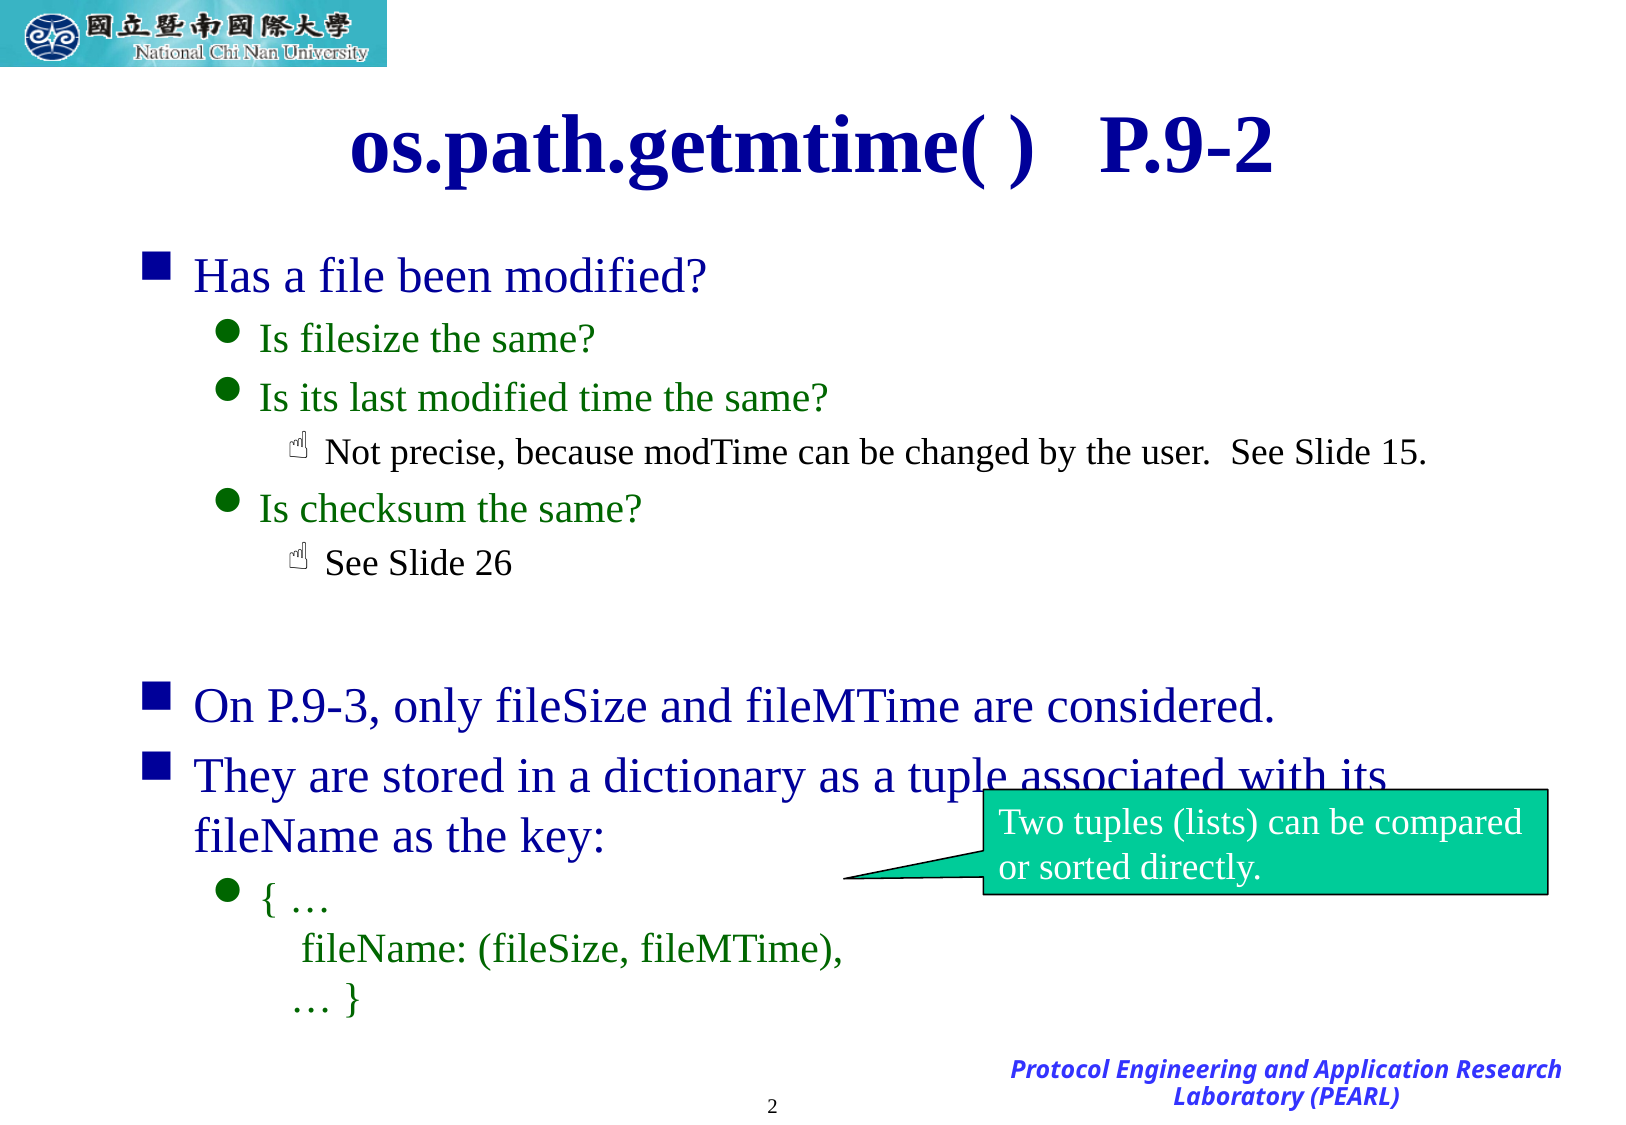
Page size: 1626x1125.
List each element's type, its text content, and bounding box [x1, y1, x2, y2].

picture [0, 0, 399, 84]
title os.path.getmtime( ) P.9-2 [121, 66, 1504, 212]
list Has a file been modified? Is filesize the same? Is its last modified time the same? Not precise, because modTime can be changed by the user. See Slide 15. Is checksum the same? See Slide 26 On P.9-3, only fileSize and fileMTime are considered. They are stored in a dictionary as a tuple associated with its fileName as the key: { … fileName: (fileSize, fileMTime), … } [121, 235, 1504, 1037]
text_box Two tuples (lists) can be compared or sorted directly. [843, 789, 1548, 895]
